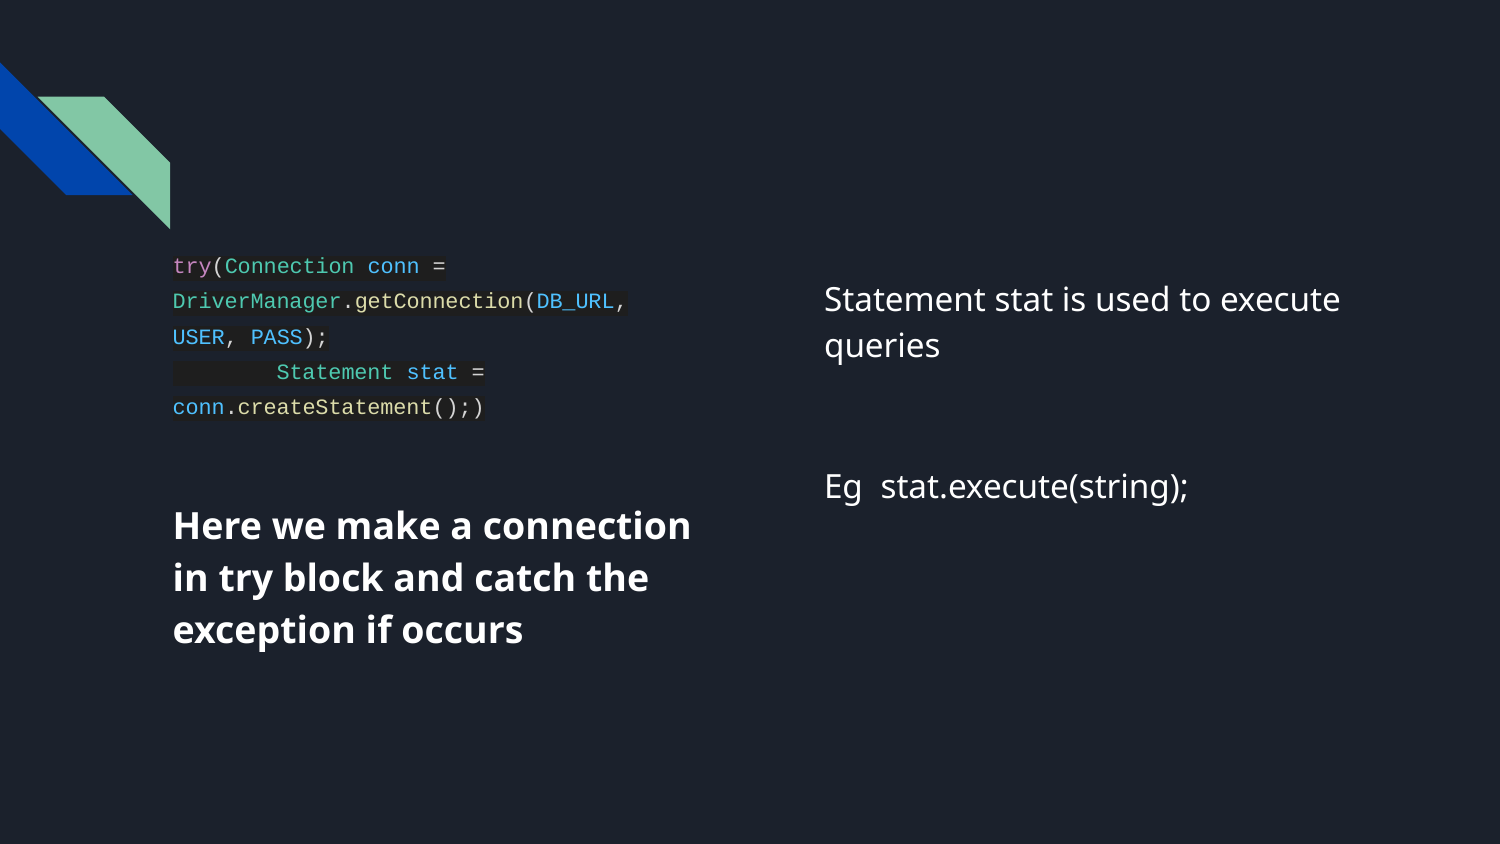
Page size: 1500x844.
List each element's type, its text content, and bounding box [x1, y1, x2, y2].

list try(Connection conn = DriverManager.getConnection(DB_URL, USER, PASS); Statement stat = conn.createStatement();) Here we make a connection in try block and catch the exception if occurs [157, 228, 716, 706]
list Statement stat is used to execute queries Eg stat.execute(string); [809, 257, 1368, 735]
